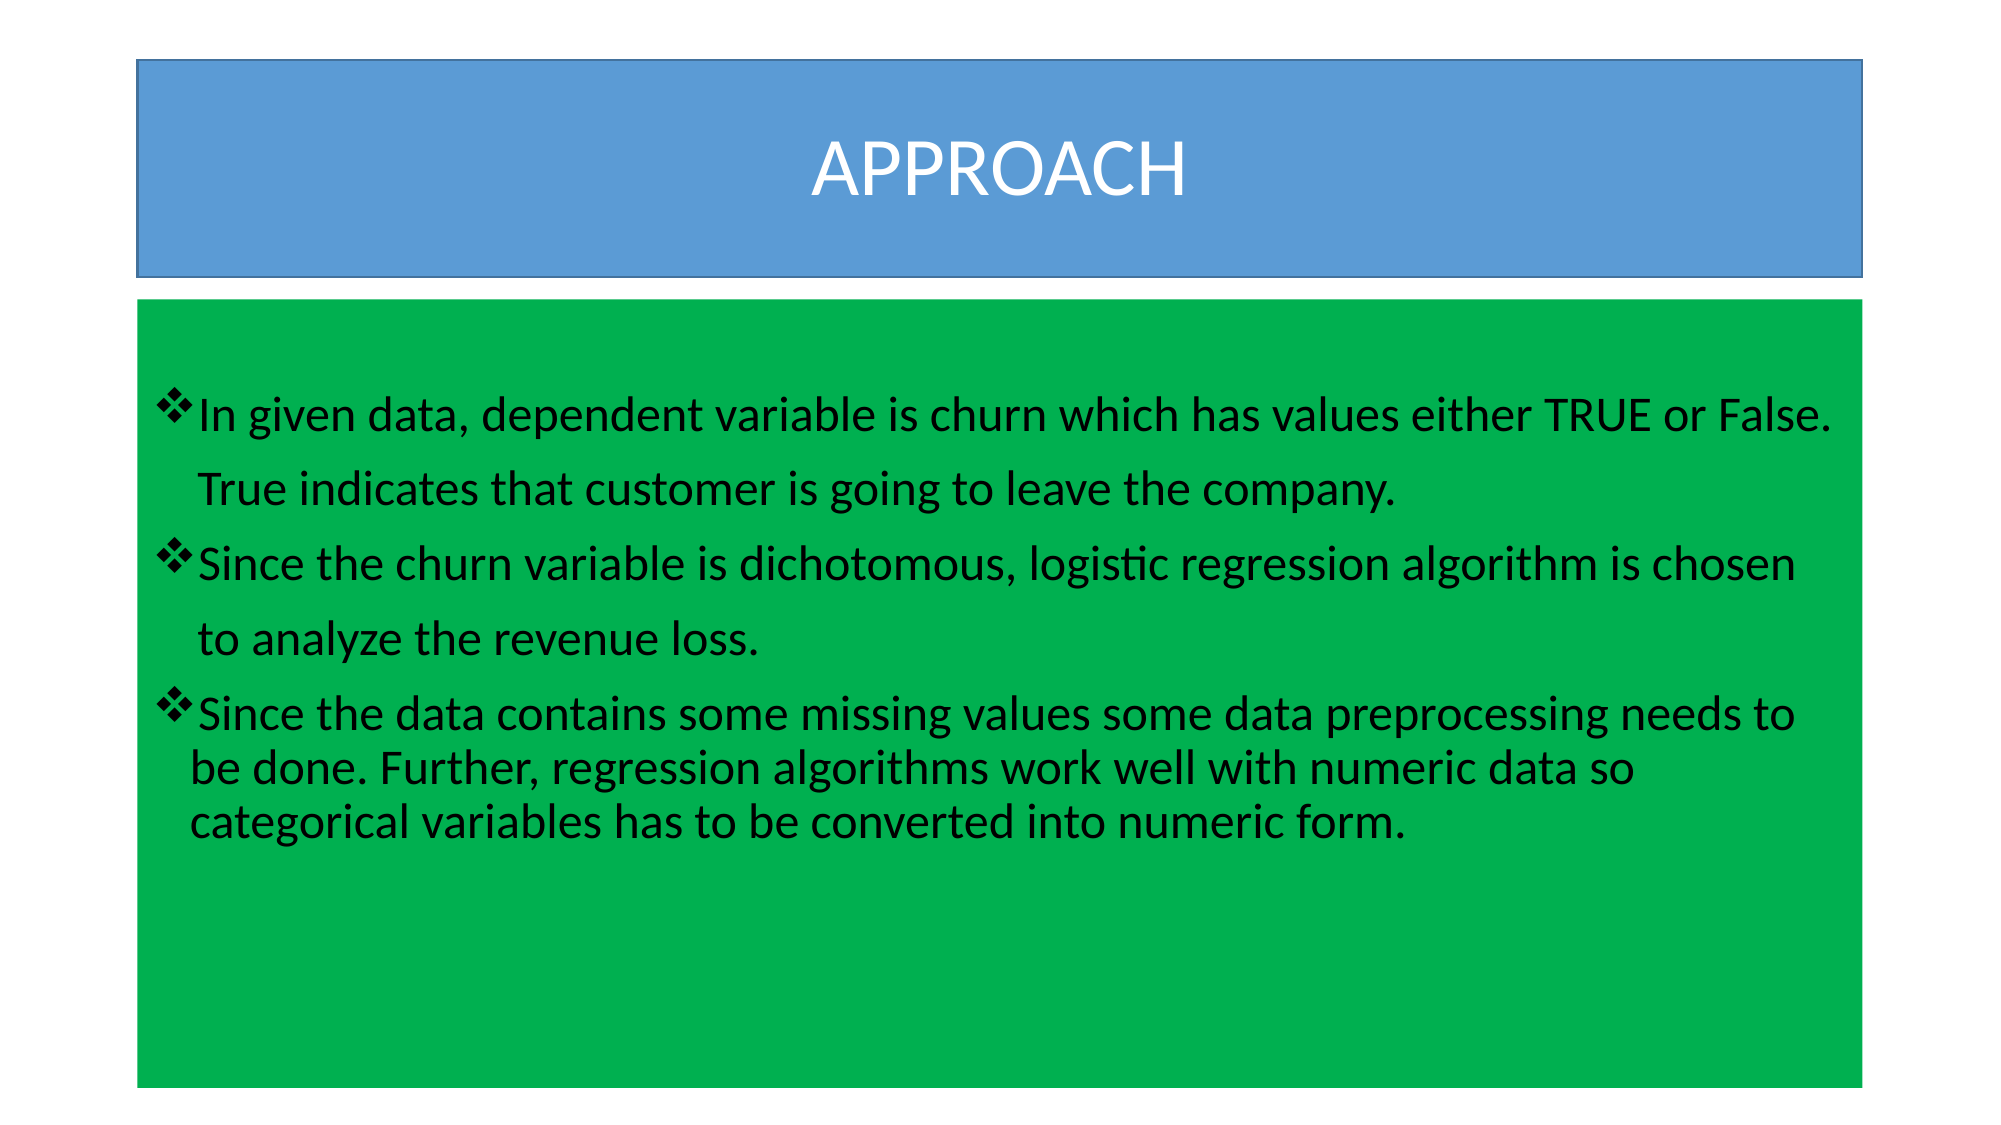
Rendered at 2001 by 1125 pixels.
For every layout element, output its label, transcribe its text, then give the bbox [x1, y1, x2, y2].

list In given data, dependent variable is churn which has values either TRUE or False. True indicates that customer is going to leave the company. Since the churn variable is dichotomous, logistic regression algorithm is chosen to analyze the revenue loss. Since the data contains some missing values some data preprocessing needs to be done. Further, regression algorithms work well with numeric data so categorical variables has to be converted into numeric form. [137, 299, 1863, 1088]
title APPROACH [136, 59, 1863, 278]
